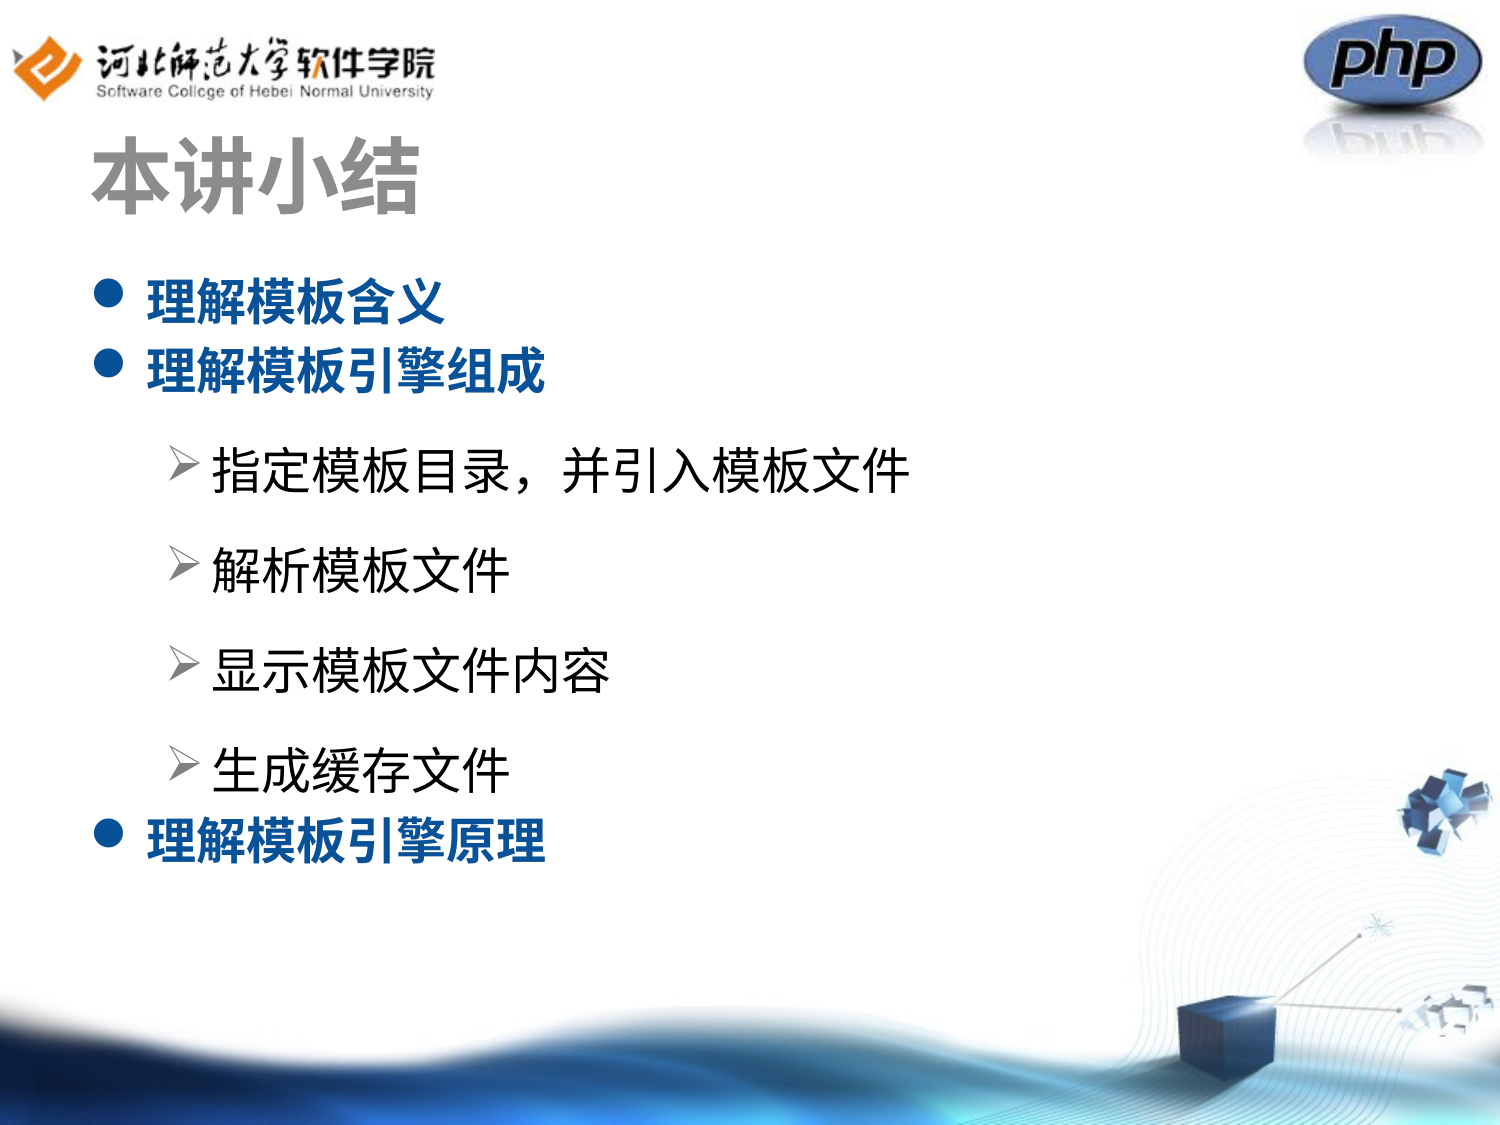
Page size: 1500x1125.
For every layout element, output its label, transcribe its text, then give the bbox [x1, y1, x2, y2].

title 本讲小结 [75, 117, 1425, 233]
list 理解模板含义 理解模板引擎组成 指定模板目录，并引入模板文件 解析模板文件 显示模板文件内容 生成缓存文件 理解模板引擎原理 [75, 262, 1425, 1005]
picture [0, 0, 1500, 1125]
